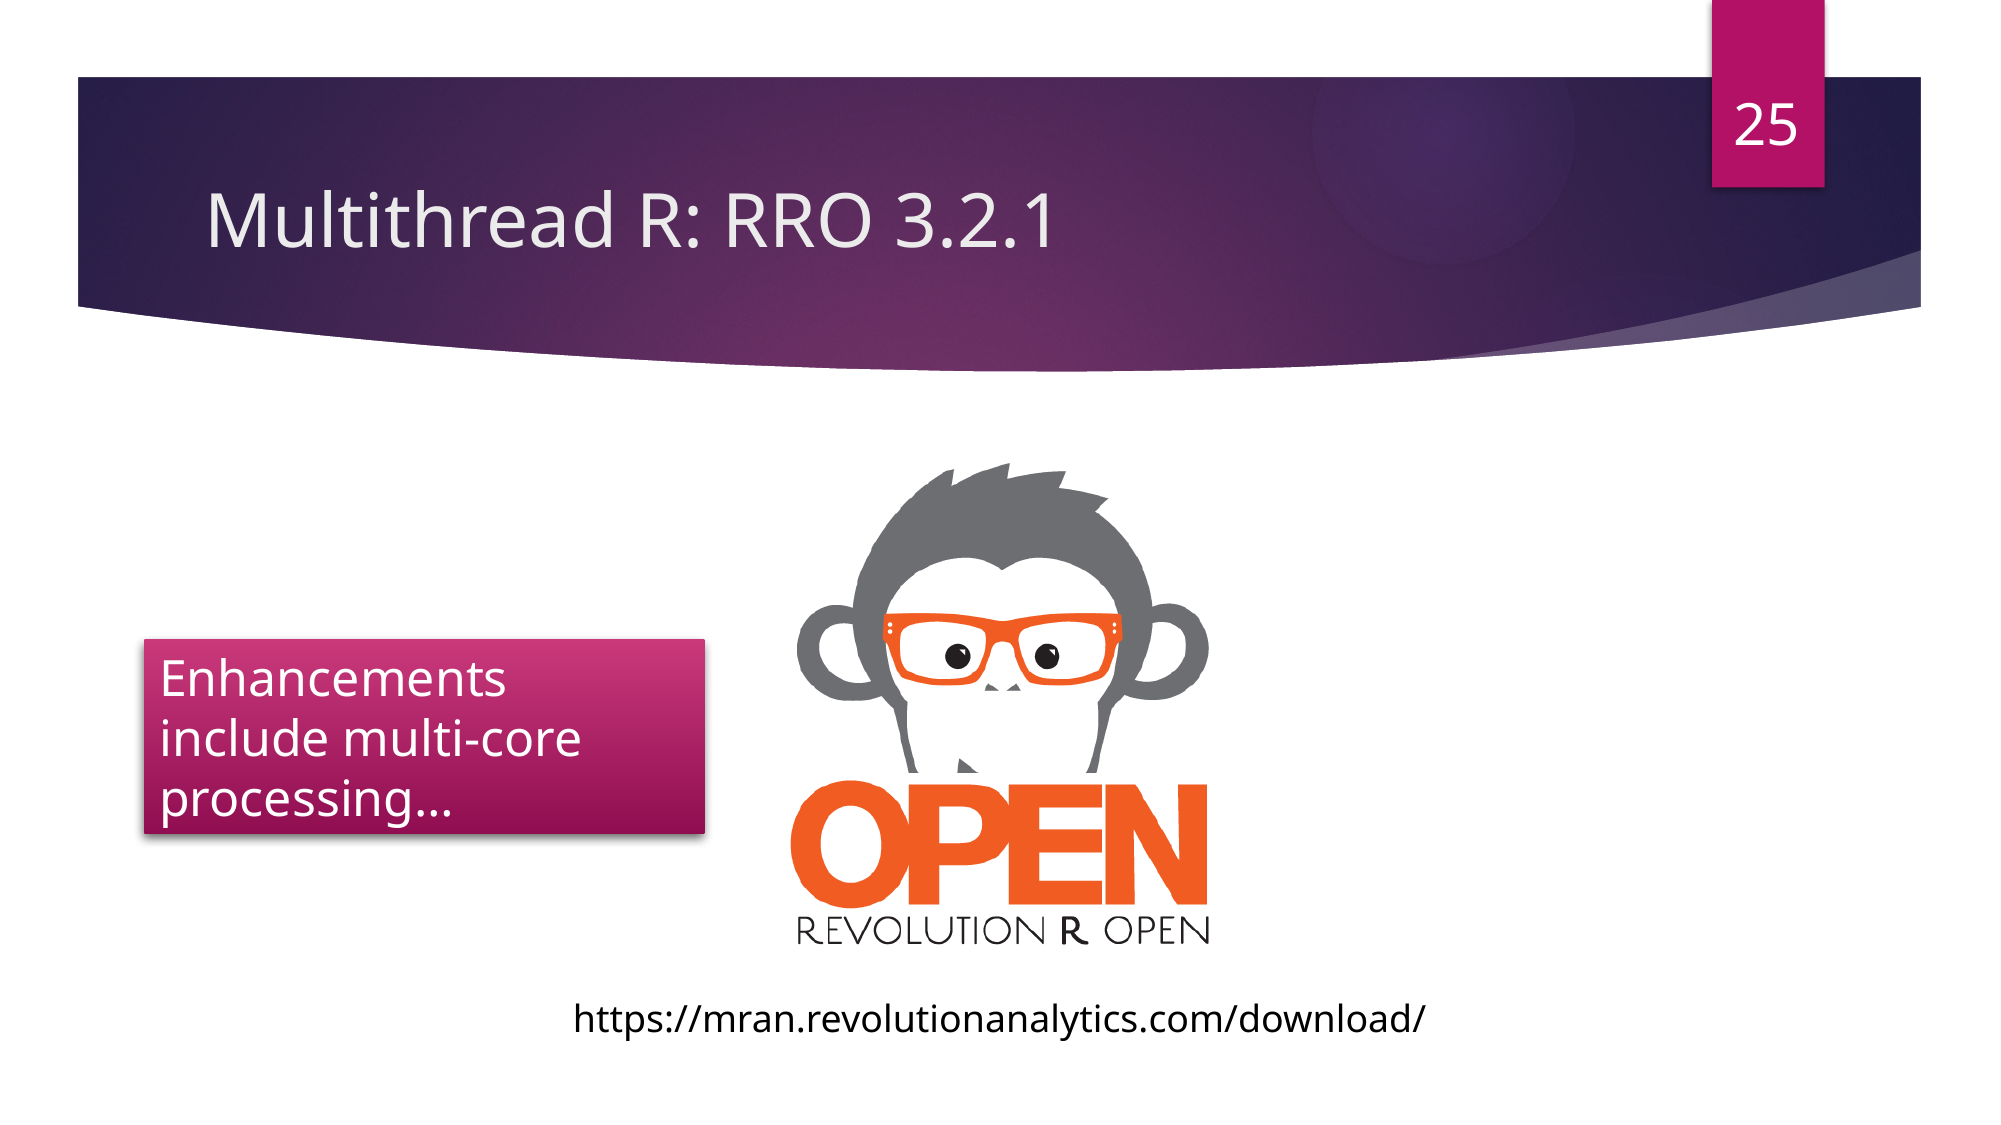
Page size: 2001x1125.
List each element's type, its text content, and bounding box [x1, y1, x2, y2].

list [742, 426, 1258, 988]
text_box Enhancements include multi-core processing… [144, 639, 705, 834]
slide_number 25 [1698, 48, 1836, 175]
title Multithread R: RRO 3.2.1 [189, 159, 1627, 276]
text_box https://mran.revolutionanalytics.com/download/ [558, 987, 1442, 1048]
